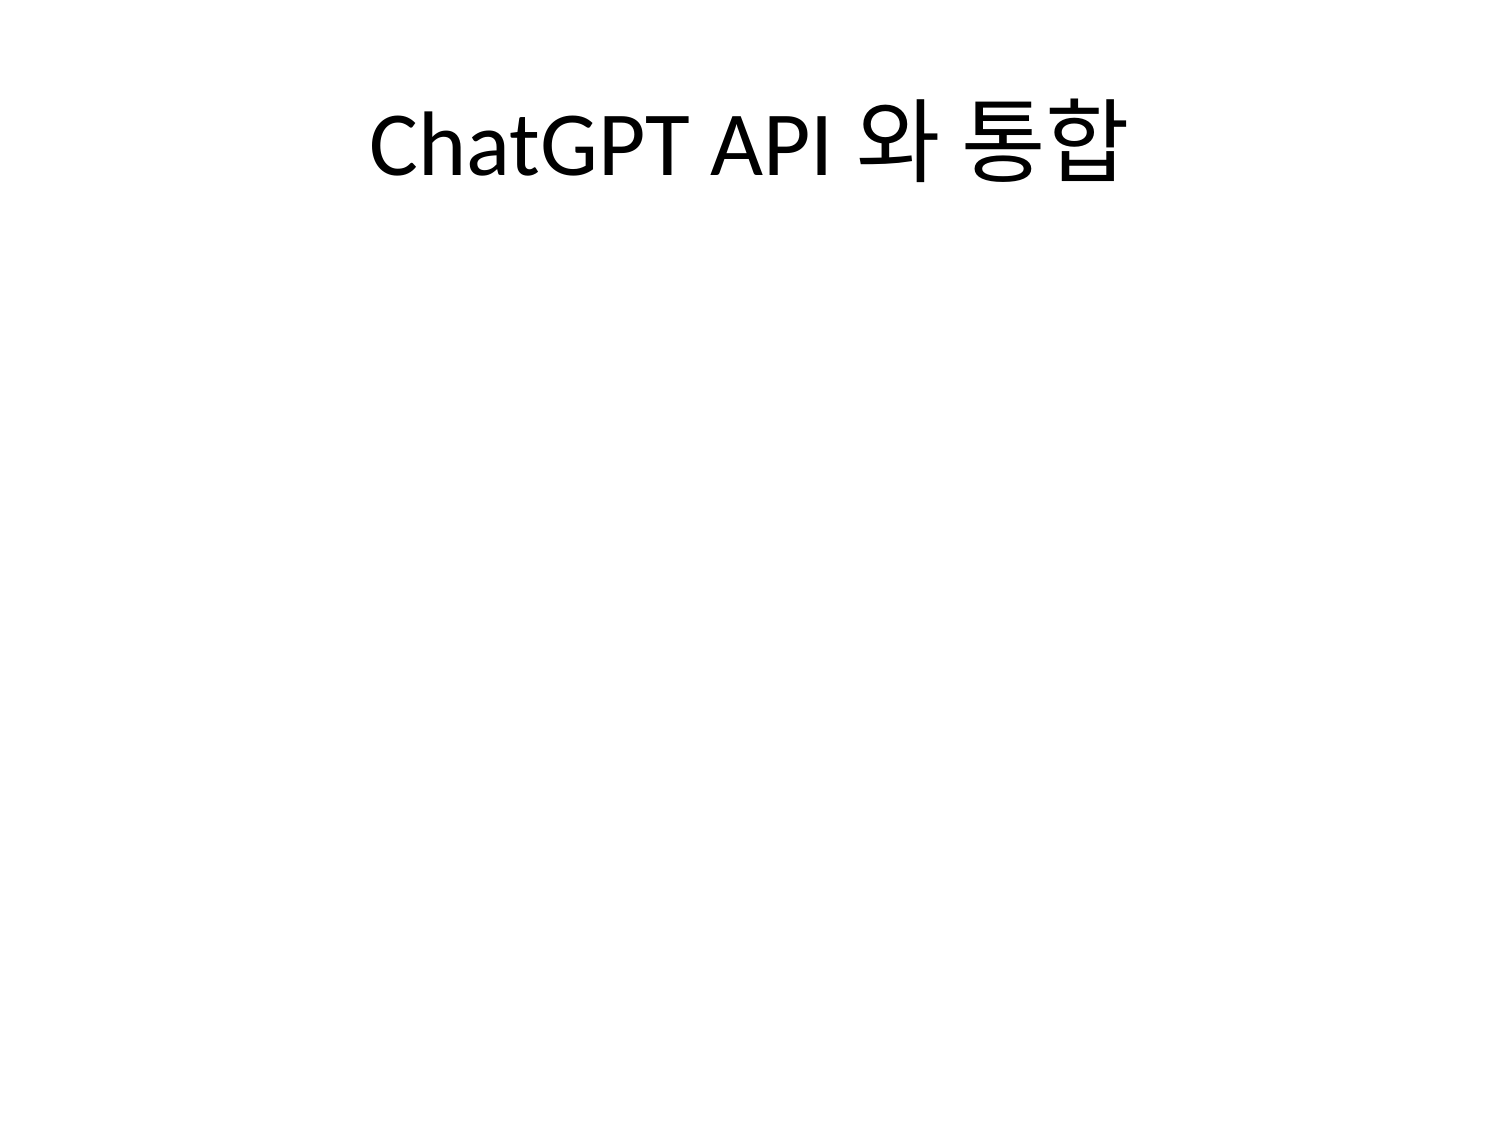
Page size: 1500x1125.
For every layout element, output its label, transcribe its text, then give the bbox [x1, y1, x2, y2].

title ChatGPT API와 통합 [75, 45, 1425, 233]
